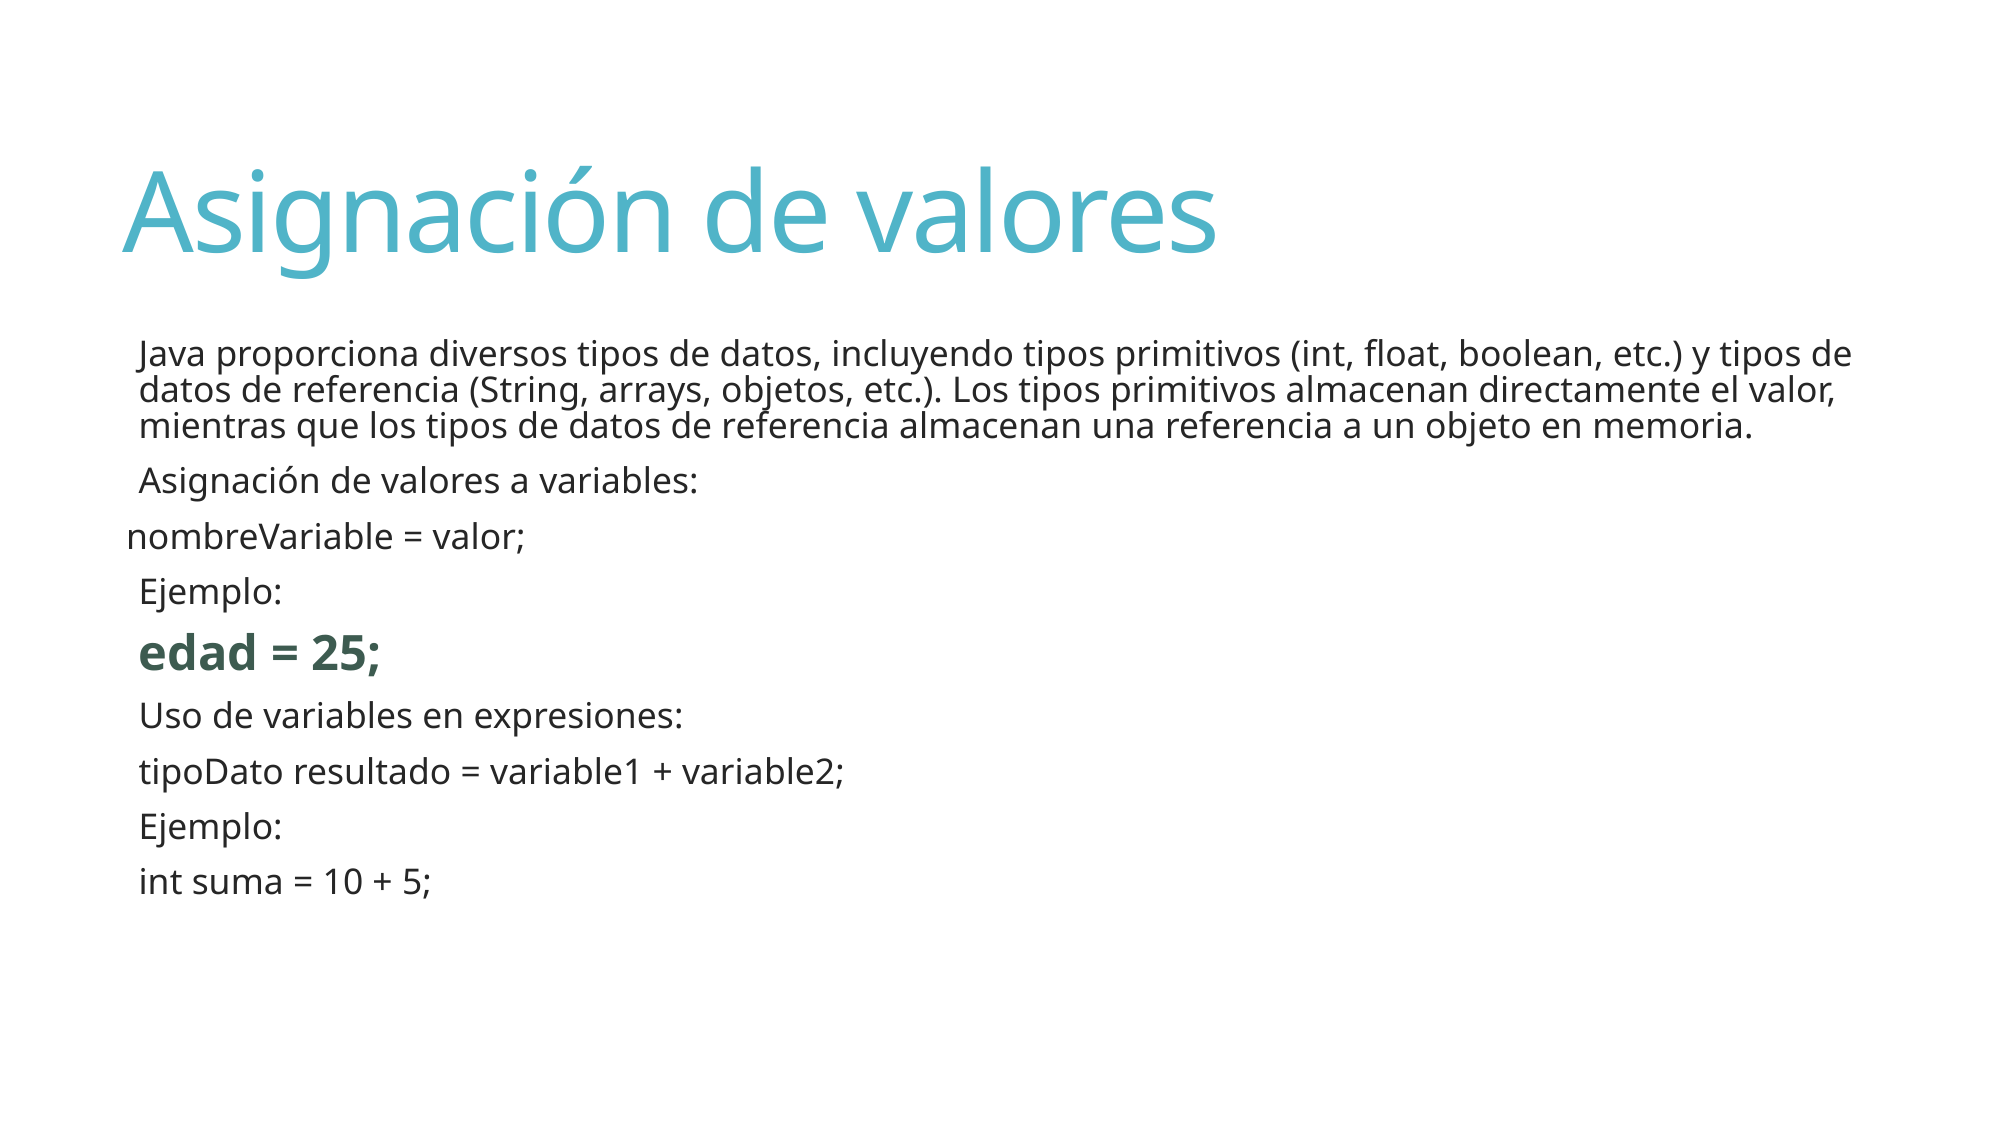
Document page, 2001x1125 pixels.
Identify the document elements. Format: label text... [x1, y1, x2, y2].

title Asignación de valores [107, 81, 1875, 354]
list Java proporciona diversos tipos de datos, incluyendo tipos primitivos (int, float, boolean, etc.) y tipos de datos de referencia (String, arrays, objetos, etc.). Los tipos primitivos almacenan directamente el valor, mientras que los tipos de datos de referencia almacenan una referencia a un objeto en memoria. Asignación de valores a variables: nombreVariable = valor; Ejemplo: edad = 25; Uso de variables en expresiones: tipoDato resultado = variable1 + variable2; Ejemplo: int suma = 10 + 5; [111, 329, 1876, 948]
